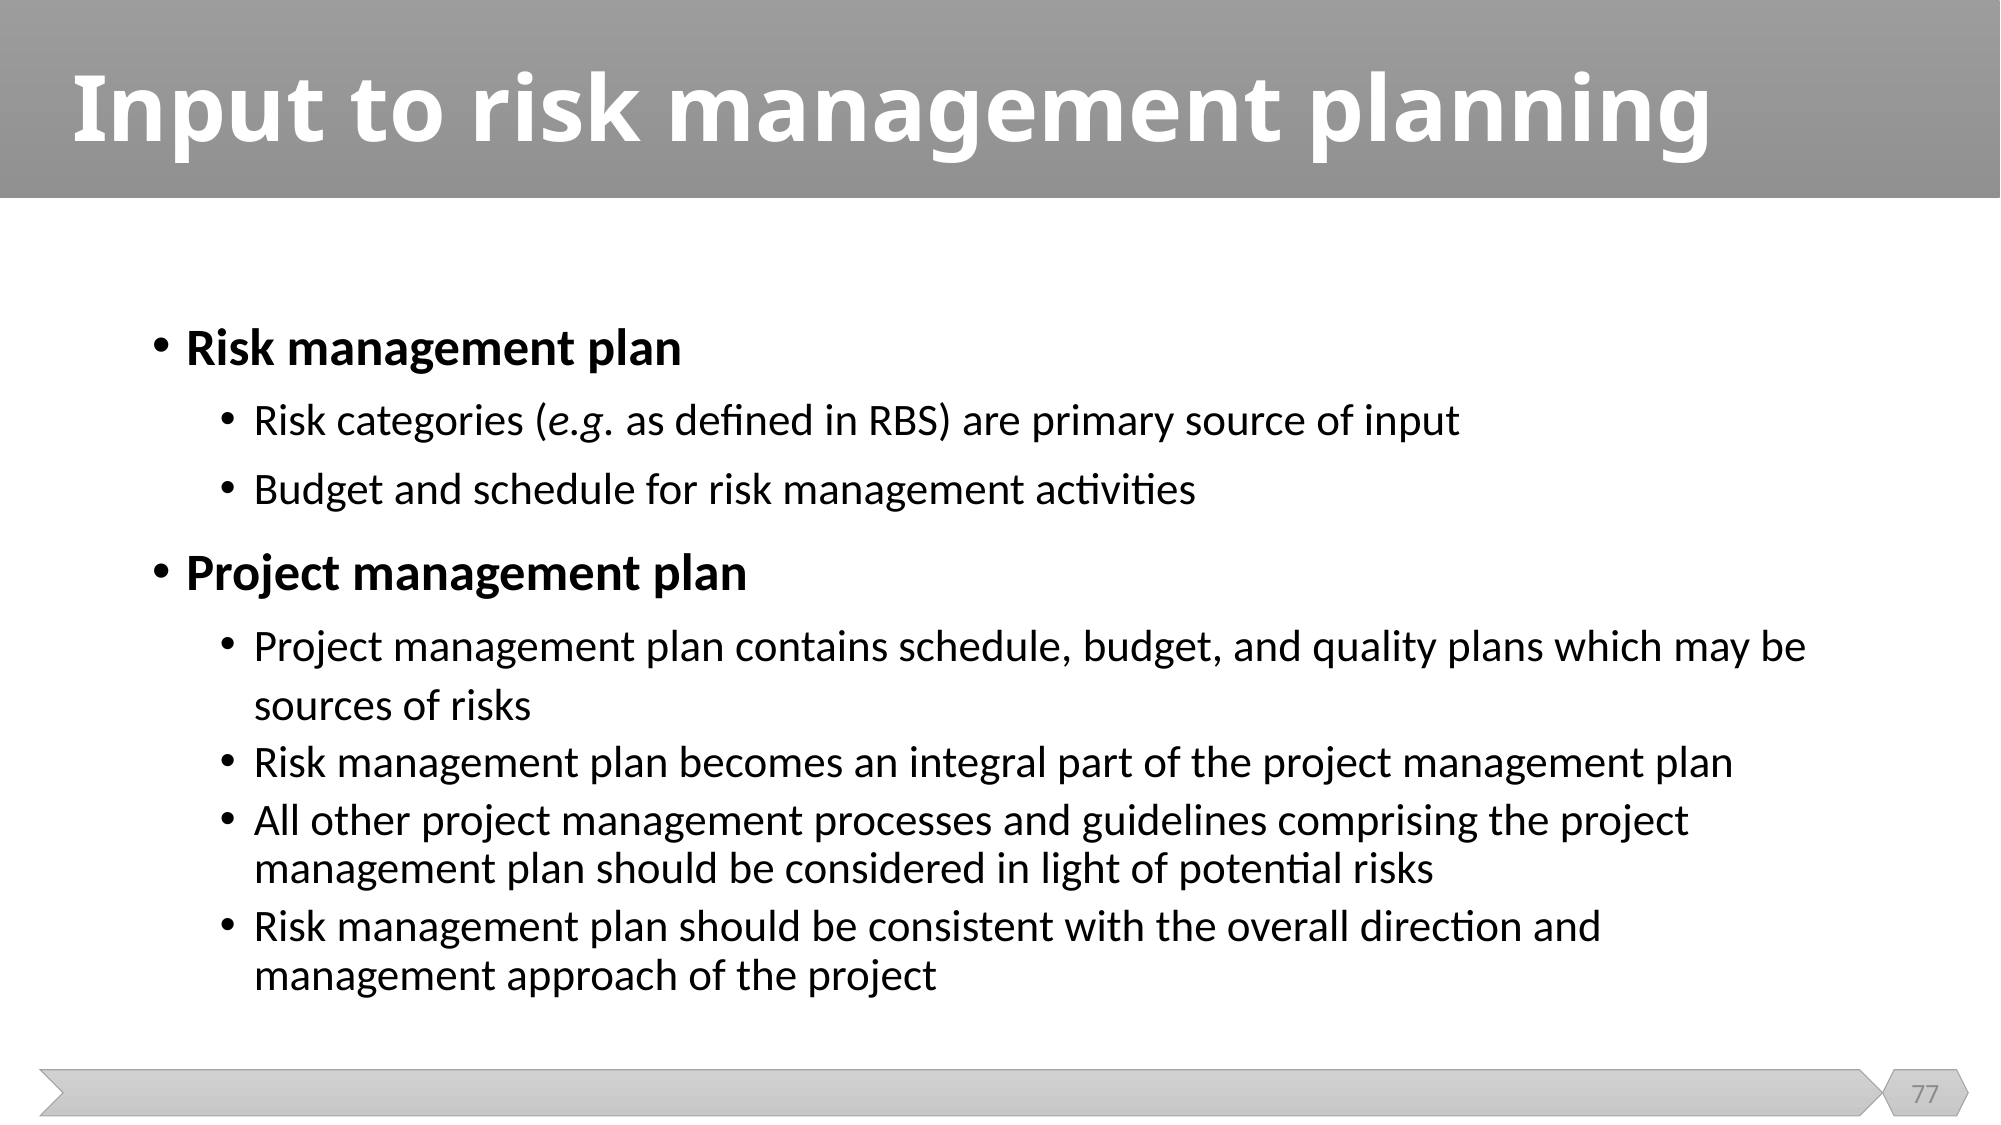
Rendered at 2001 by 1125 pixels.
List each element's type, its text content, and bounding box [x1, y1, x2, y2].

slide_number 77 [1882, 1065, 1969, 1125]
title Input to risk management planning [56, 0, 1969, 199]
list Risk management plan Risk categories (e.g. as defined in RBS) are primary source of input Budget and schedule for risk management activities Project management plan Project management plan contains schedule, budget, and quality plans which may be sources of risks Risk management plan becomes an integral part of the project management plan All other project management processes and guidelines comprising the project management plan should be considered in light of potential risks Risk management plan should be consistent with the overall direction and management approach of the project [137, 299, 1863, 1014]
